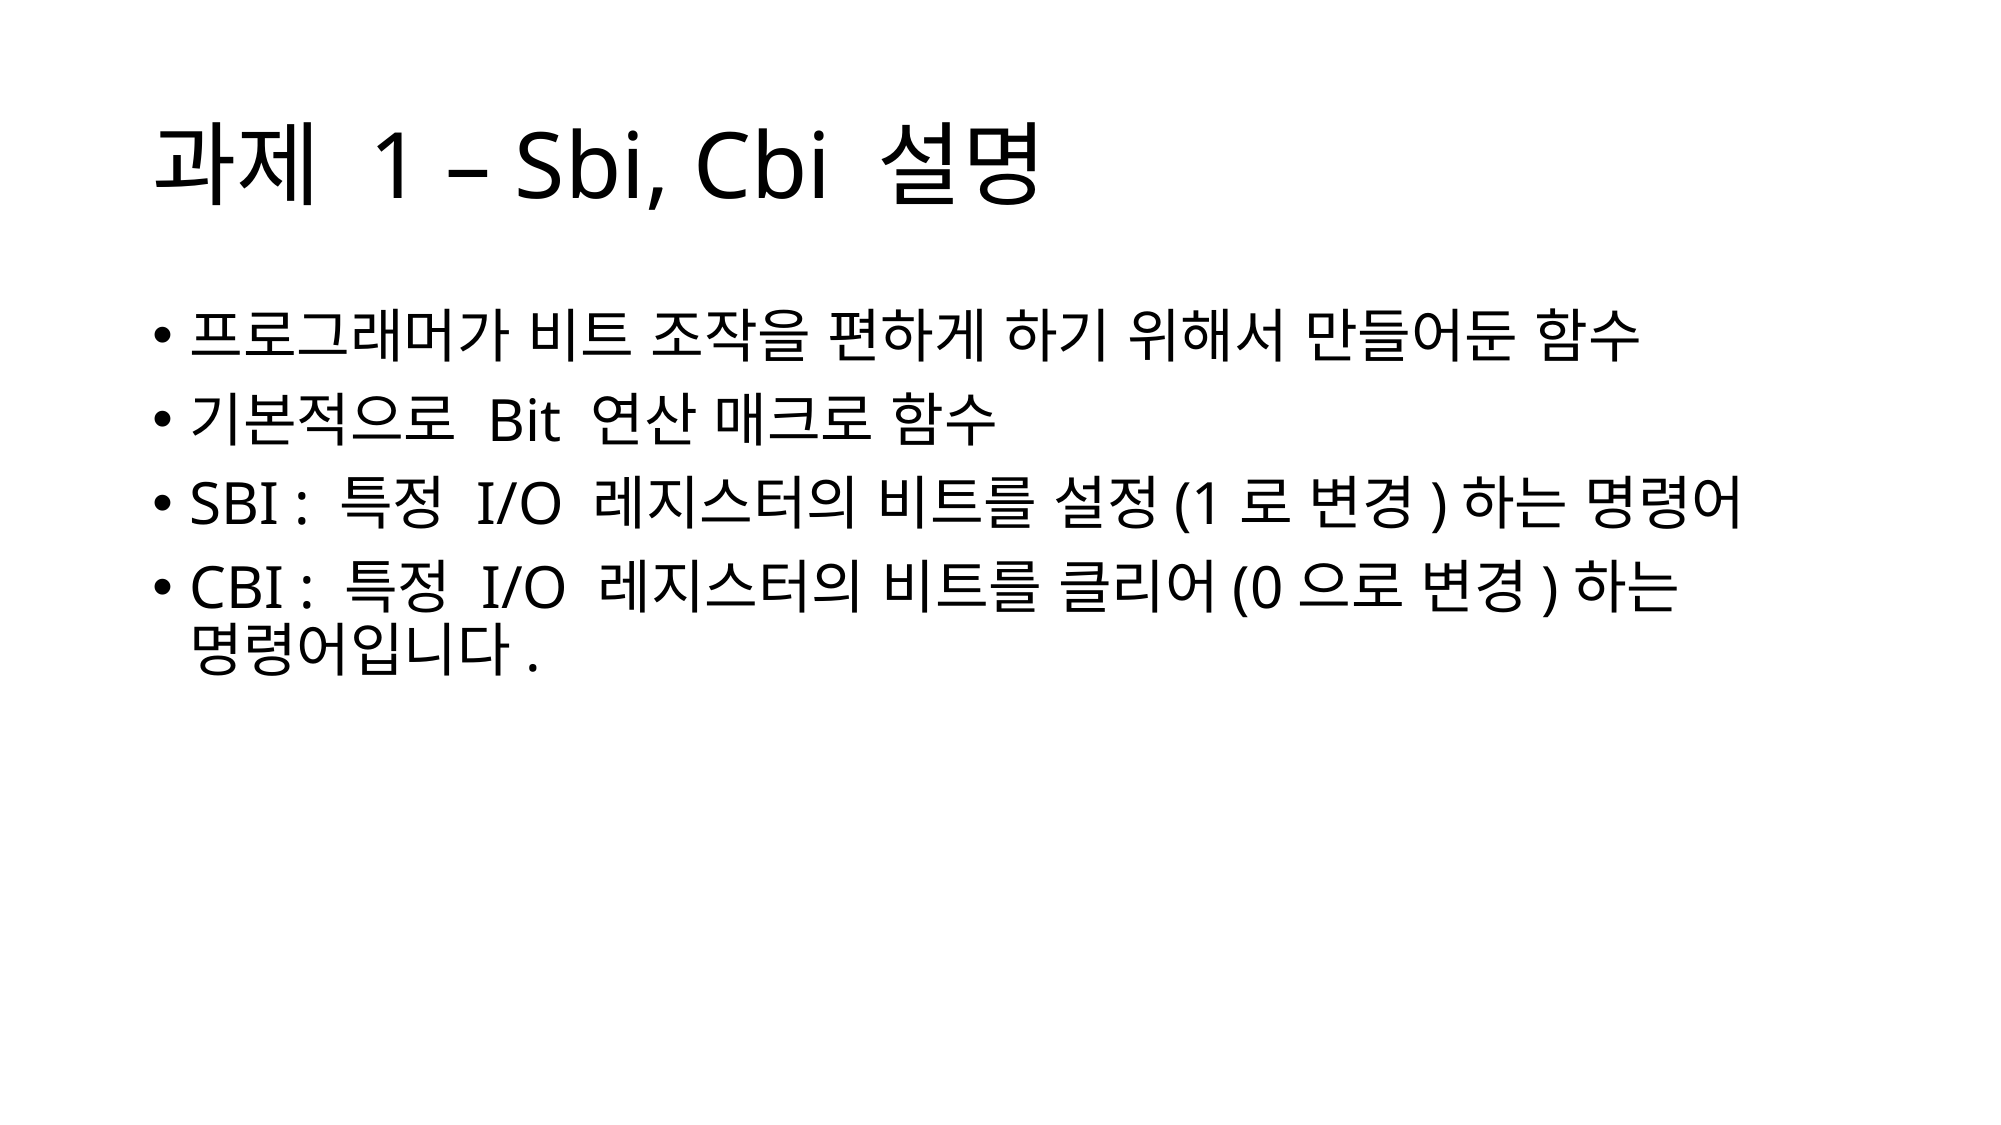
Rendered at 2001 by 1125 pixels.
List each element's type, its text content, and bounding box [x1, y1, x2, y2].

list 프로그래머가 비트 조작을 편하게 하기 위해서 만들어둔 함수 기본적으로 Bit 연산 매크로 함수 SBI : 특정 I/O 레지스터의 비트를 설정(1로 변경)하는 명령어 CBI : 특정 I/O 레지스터의 비트를 클리어(0으로 변경)하는 명령어입니다. [137, 299, 1863, 1014]
title 과제 1 – Sbi, Cbi 설명 [137, 59, 1863, 278]
